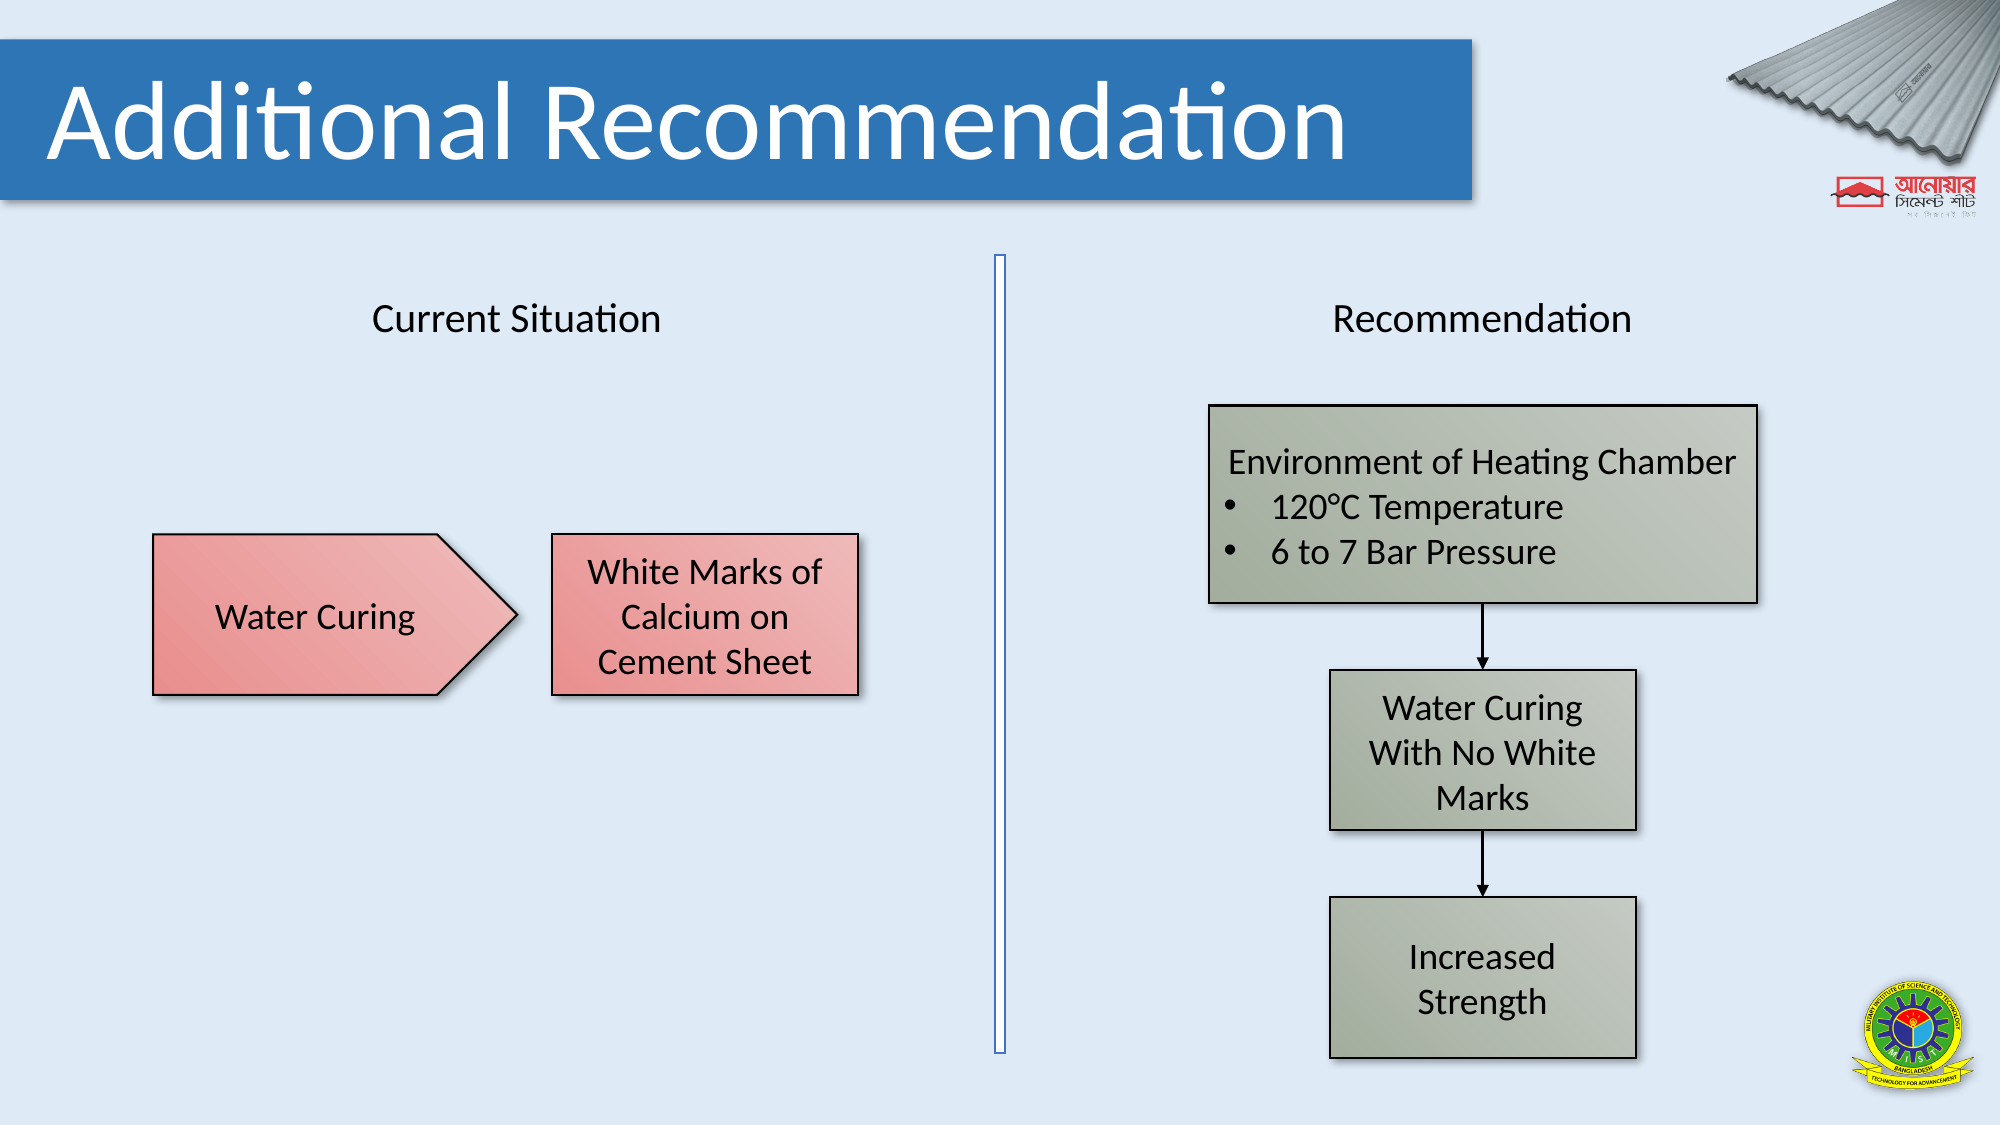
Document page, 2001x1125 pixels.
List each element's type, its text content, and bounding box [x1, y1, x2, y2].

text_box [994, 254, 1006, 1054]
text_box Increased Strength [1329, 896, 1637, 1059]
text_box Additional Recommendation [31, 39, 1425, 190]
text_box Environment of Heating Chamber 120°C Temperature 6 to 7 Bar Pressure [1208, 404, 1758, 604]
text_box Current Situation [347, 254, 687, 377]
text_box Water Curing With No White Marks [1329, 669, 1637, 831]
text_box White Marks of Calcium on Cement Sheet [551, 533, 859, 696]
text_box [1704, 0, 2000, 218]
text_box [0, 38, 1473, 201]
text_box Recommendation [1312, 254, 1653, 377]
text_box [1849, 978, 1976, 1092]
text_box Water Curing [152, 533, 519, 696]
